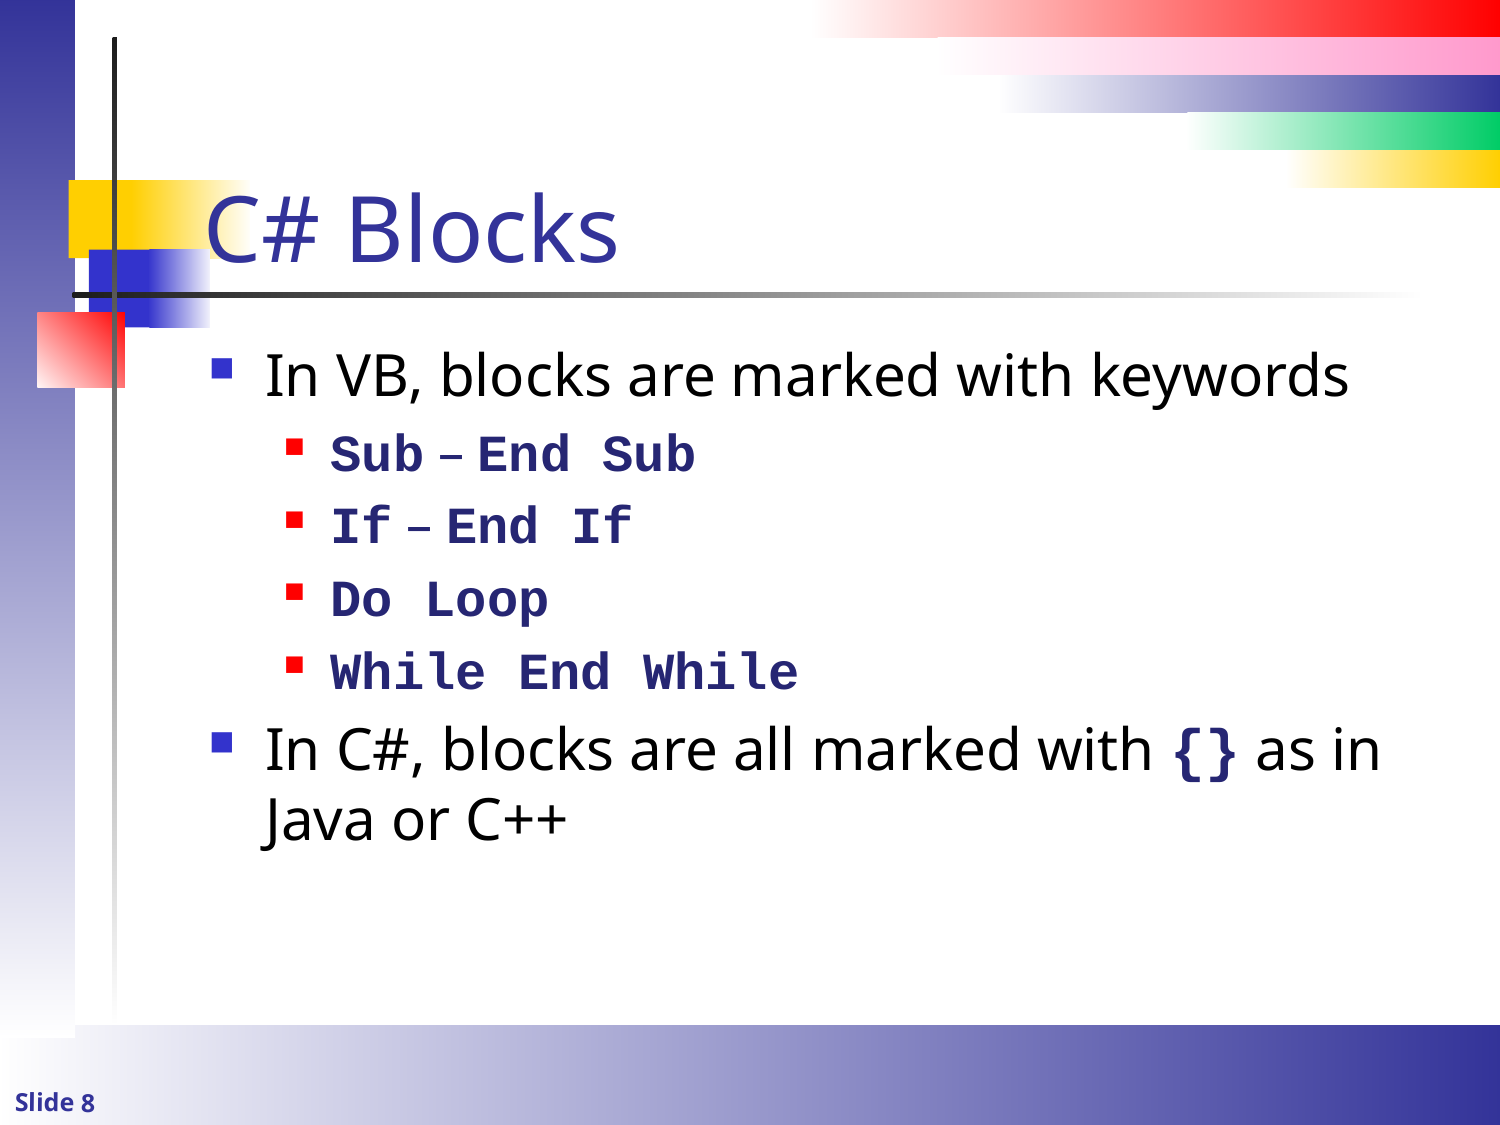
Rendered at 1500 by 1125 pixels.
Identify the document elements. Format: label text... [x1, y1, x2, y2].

list In VB, blocks are marked with keywords Sub – End Sub If – End If Do Loop While End While In C#, blocks are all marked with {} as in Java or C++ [193, 330, 1470, 1007]
title C# Blocks [188, 101, 1468, 289]
